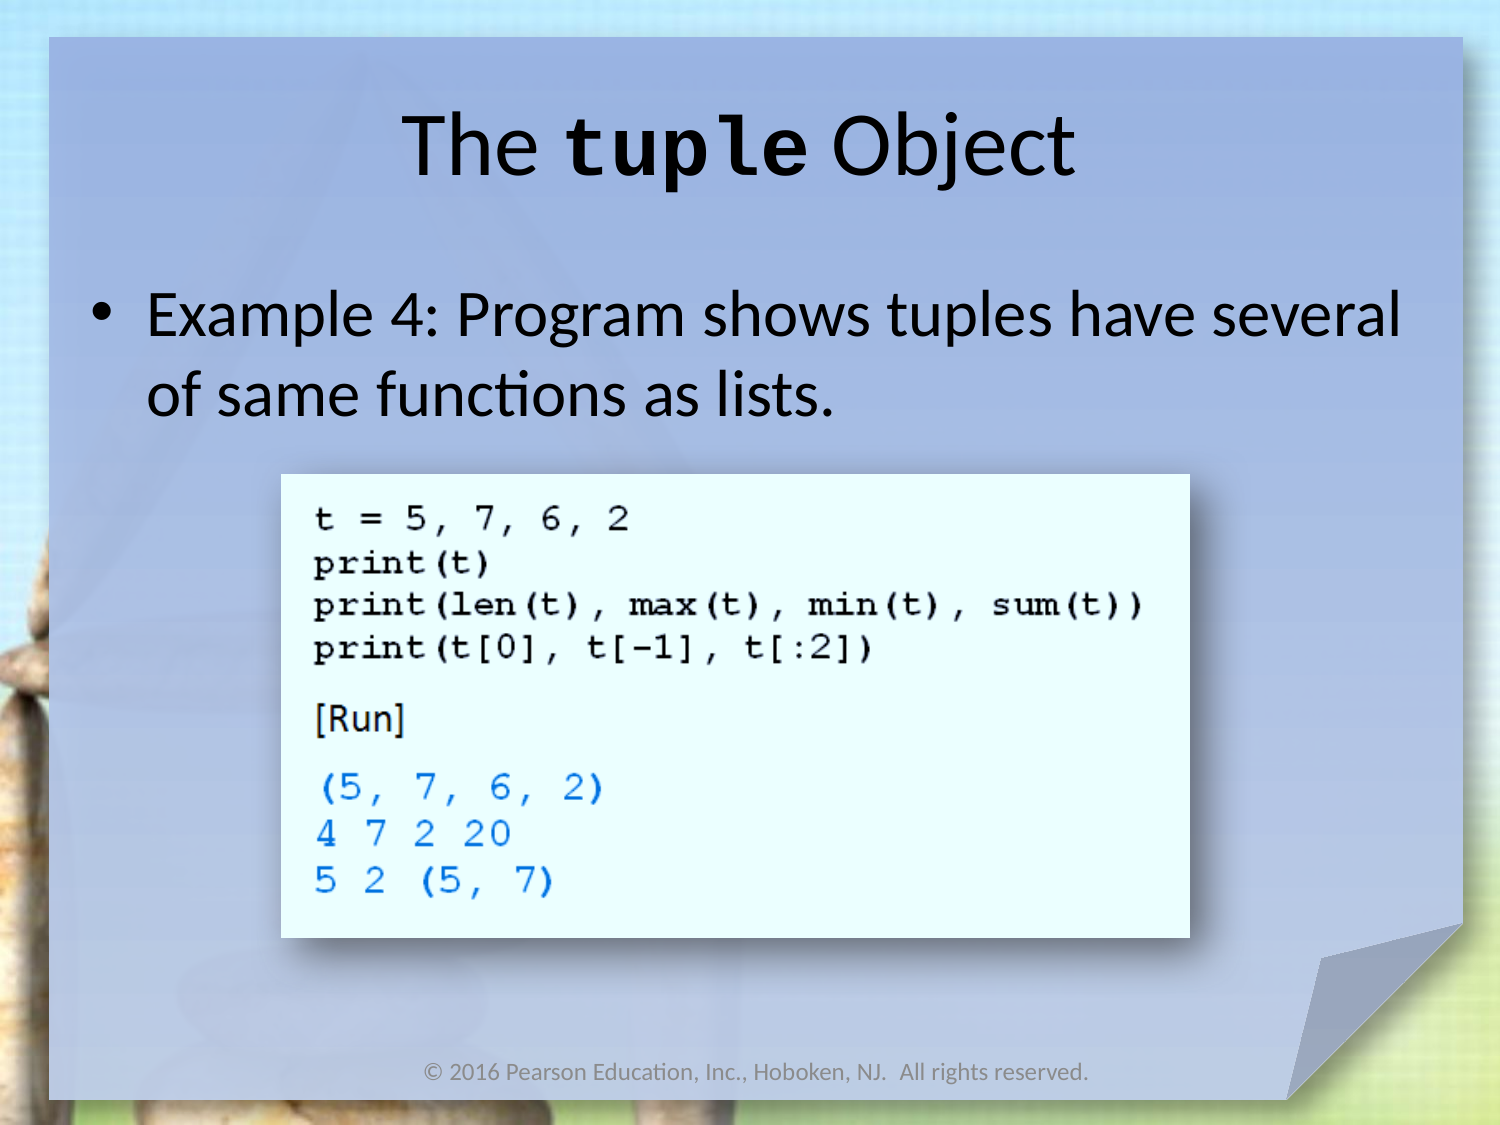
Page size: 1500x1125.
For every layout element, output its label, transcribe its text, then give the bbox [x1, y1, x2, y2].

footer © 2016 Pearson Education, Inc., Hoboken, NJ. All rights reserved. [81, 1050, 1432, 1091]
title The tuple Object [74, 44, 1426, 233]
picture [0, 0, 1500, 1125]
list Example 4: Program shows tuples have several of same functions as lists. [74, 262, 1426, 1006]
